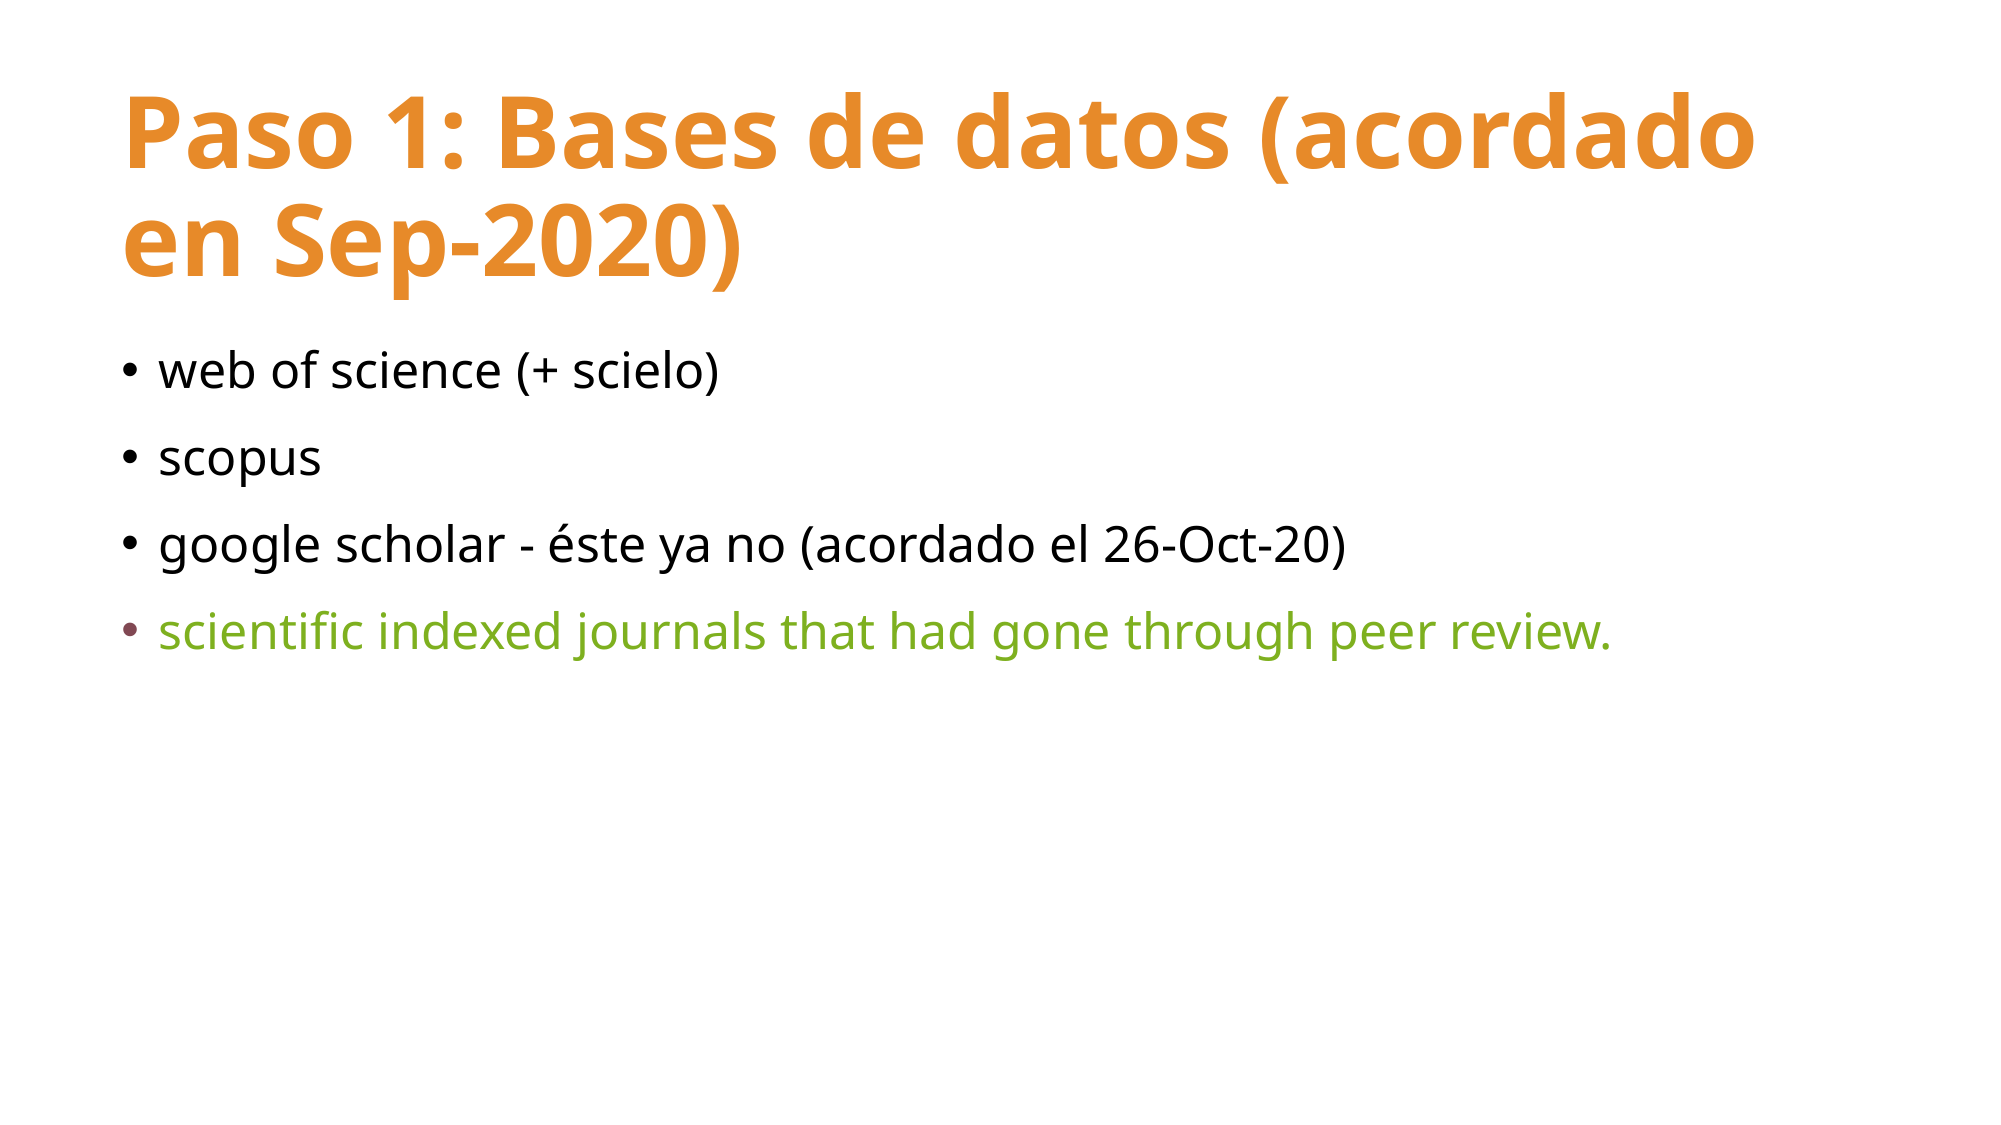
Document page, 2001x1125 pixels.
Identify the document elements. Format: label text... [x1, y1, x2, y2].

list web of science (+ scielo) scopus google scholar - éste ya no (acordado el 26-Oct-20) scientific indexed journals that had gone through peer review. [106, 325, 1838, 1014]
title Paso 1: Bases de datos (acordado en Sep-2020) [106, 59, 1838, 306]
